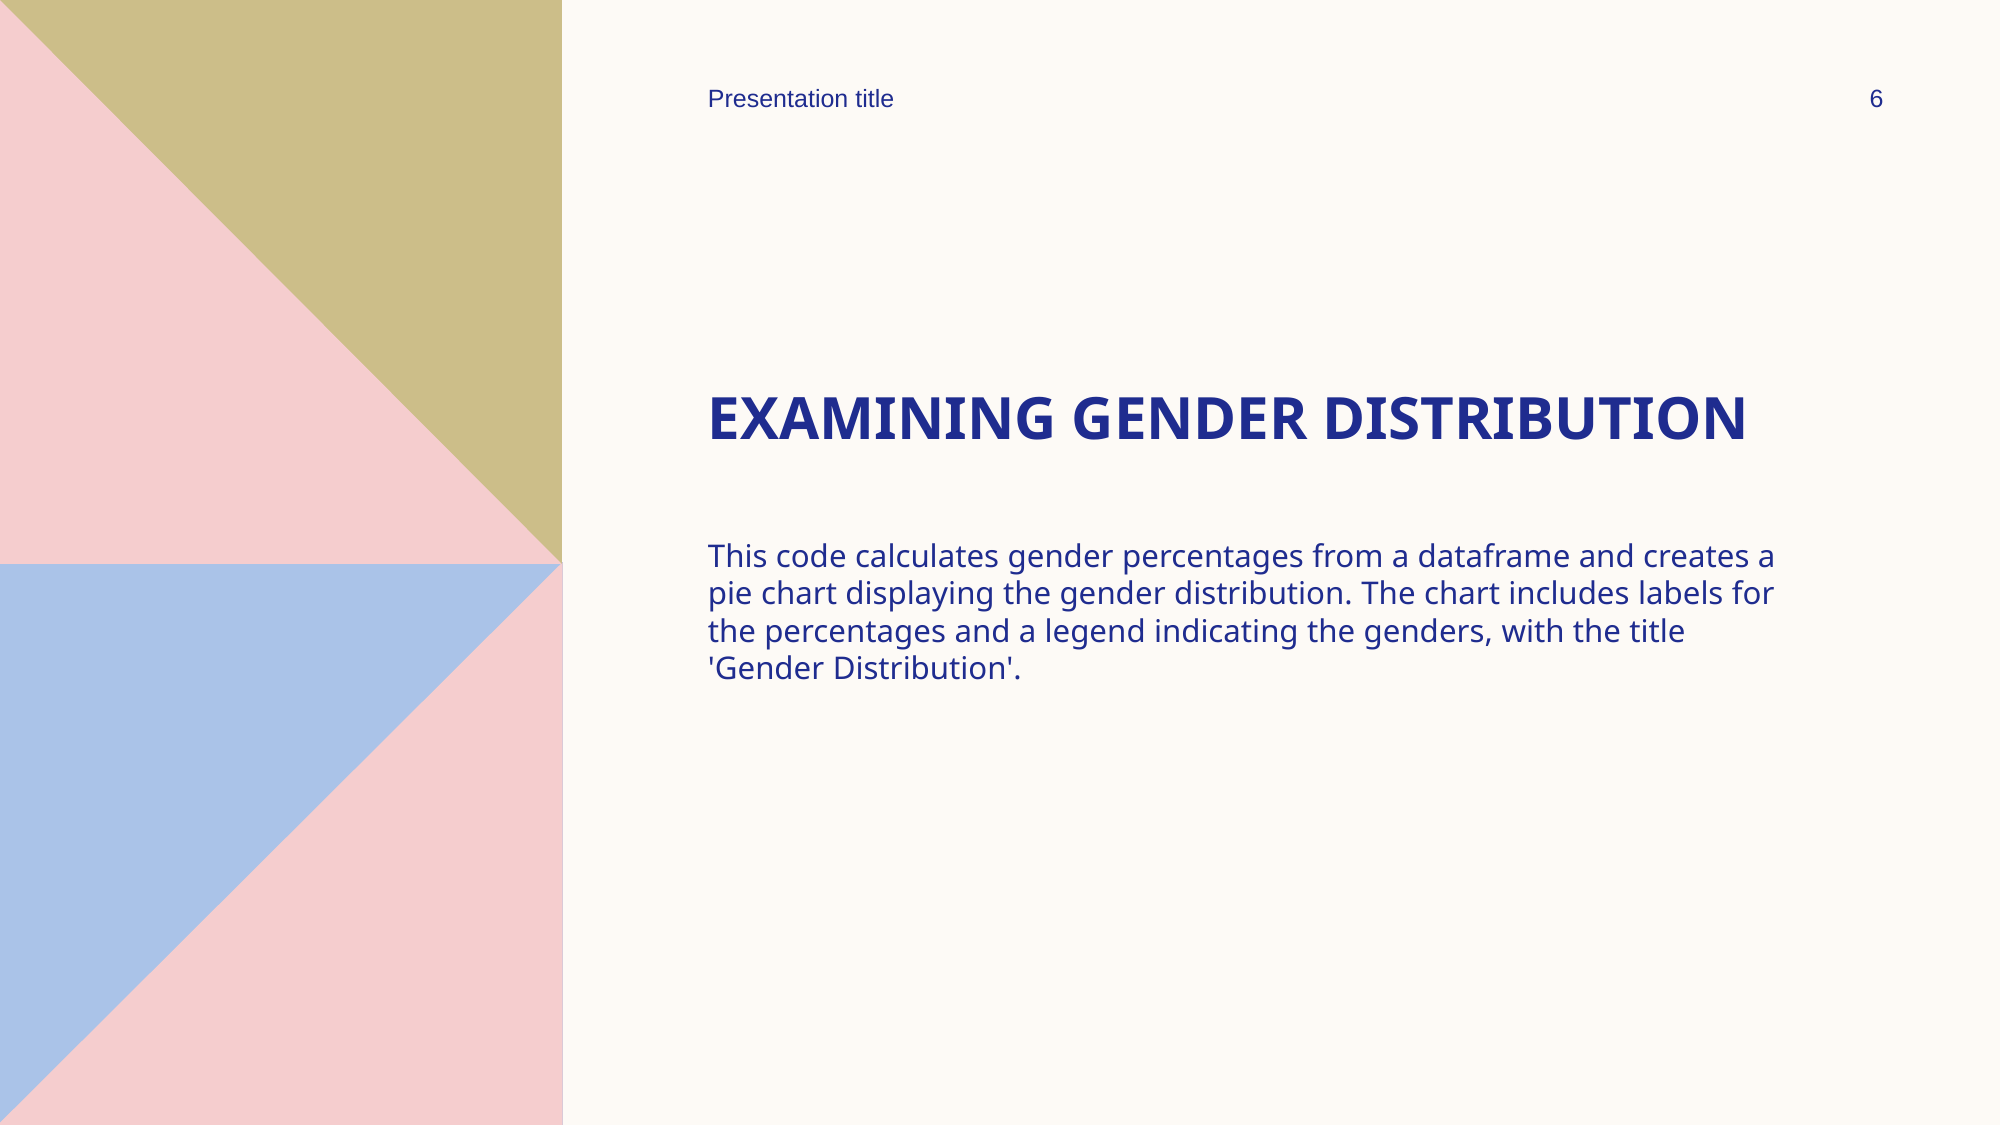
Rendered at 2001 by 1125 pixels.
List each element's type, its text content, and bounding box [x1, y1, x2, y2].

slide_number 6 [1795, 75, 1958, 120]
list This code calculates gender percentages from a dataframe and creates a pie chart displaying the gender distribution. The chart includes labels for the percentages and a legend indicating the genders, with the title 'Gender Distribution'. [693, 528, 1803, 972]
footer Presentation title [693, 75, 1218, 120]
title Examining Gender Distribution [693, 373, 1803, 500]
